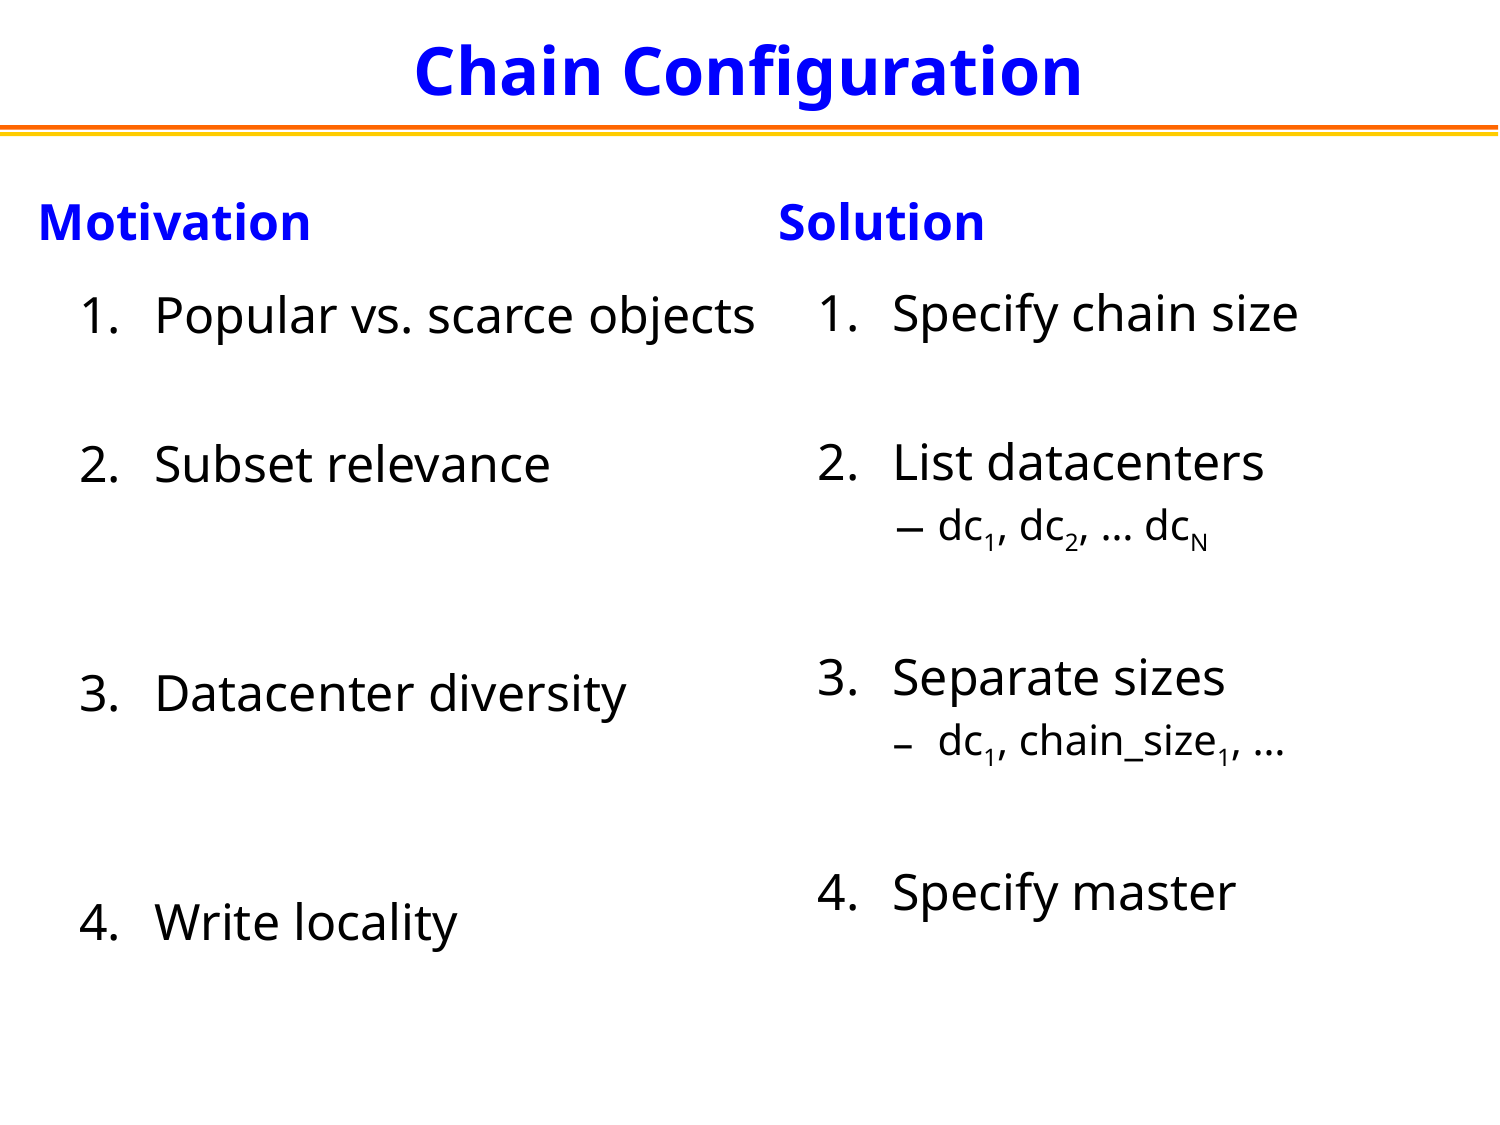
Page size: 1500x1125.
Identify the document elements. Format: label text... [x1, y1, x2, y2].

title Chain Configuration [0, 24, 1499, 113]
list Popular vs. scarce objects Subset relevance Datacenter diversity Write locality [64, 275, 784, 1012]
list Solution [763, 152, 1472, 259]
list Specify chain size List datacenters dc1, dc2, … dcN Separate sizes dc1, chain_size1, … Specify master [802, 273, 1500, 1014]
list Motivation [22, 152, 740, 259]
